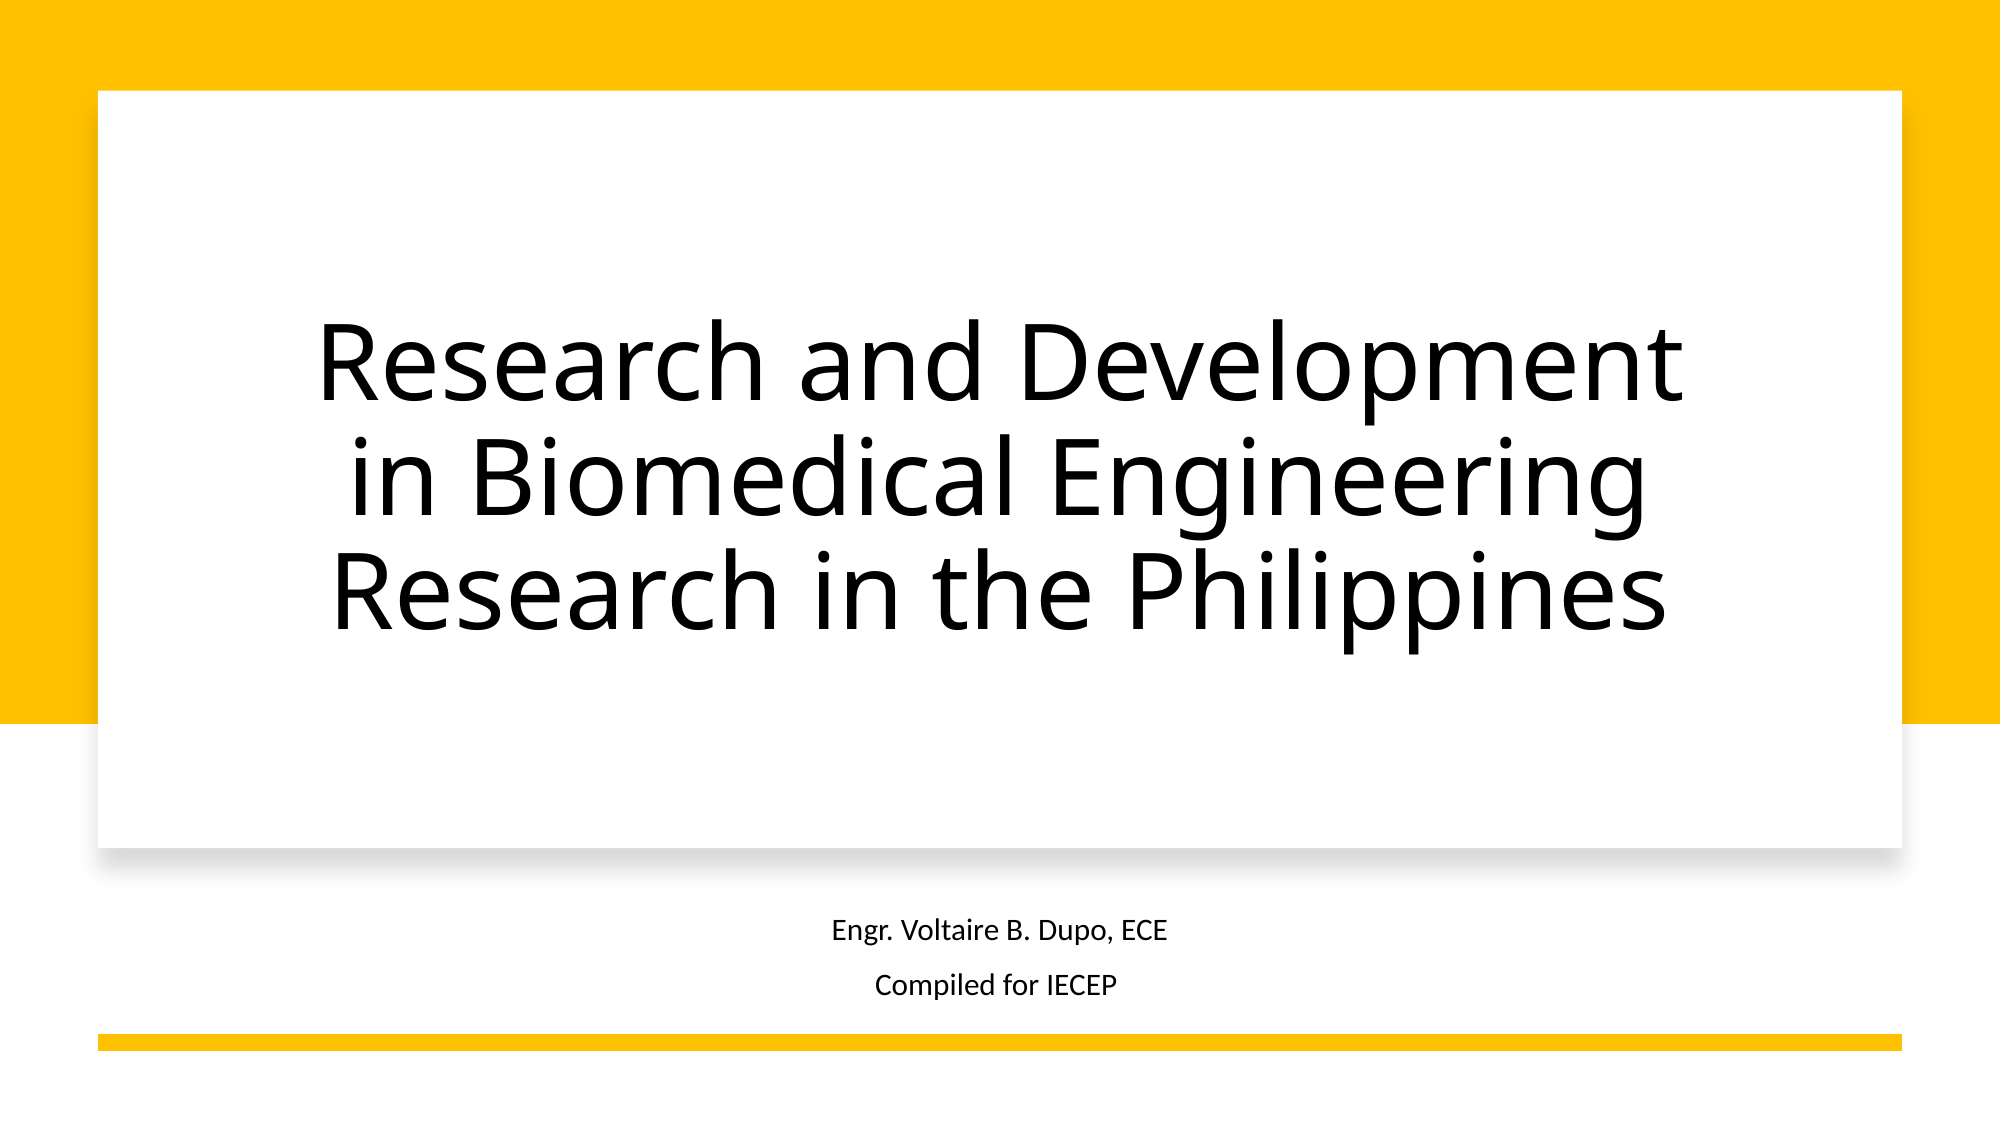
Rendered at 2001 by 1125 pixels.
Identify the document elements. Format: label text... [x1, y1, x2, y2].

text_box [97, 89, 1903, 849]
title Research and Development in Biomedical Engineering Research in the Philippines [249, 212, 1750, 750]
text_box [0, 0, 2000, 725]
text_box [0, 725, 2000, 1125]
subtitle Engr. Voltaire B. Dupo, ECE Compiled for IECEP [249, 904, 1750, 1012]
